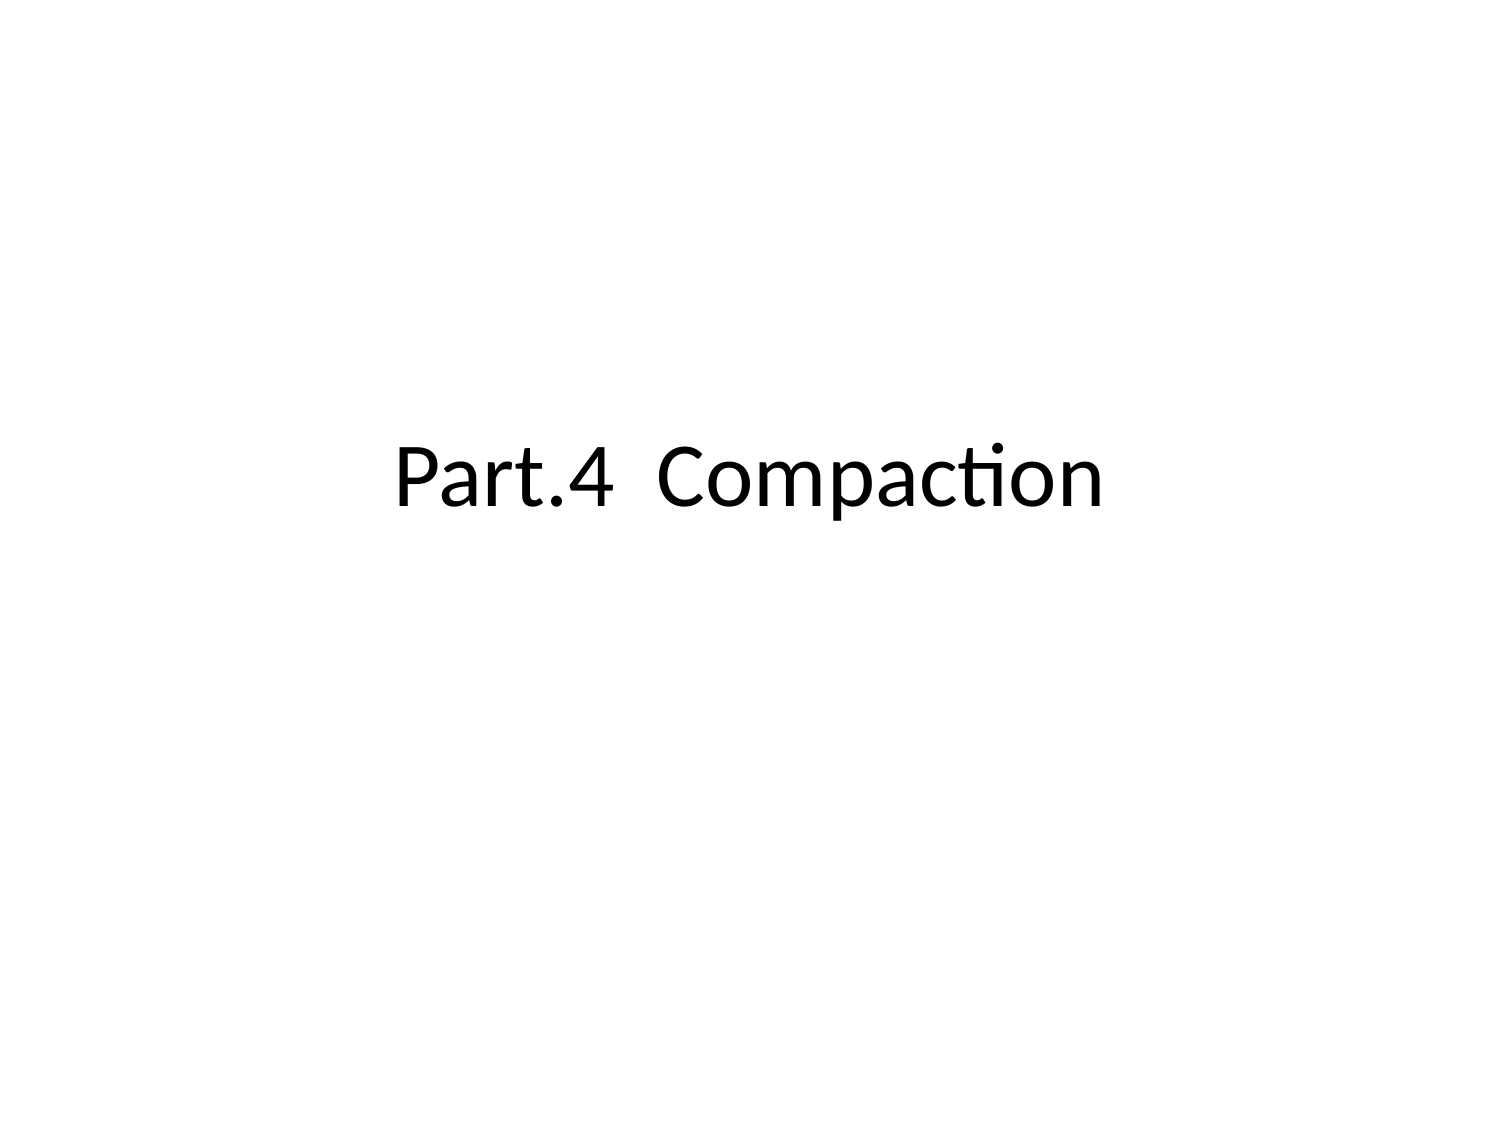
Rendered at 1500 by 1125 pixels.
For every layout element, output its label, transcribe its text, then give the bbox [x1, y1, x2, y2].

title Part.4 Compaction [111, 348, 1388, 592]
